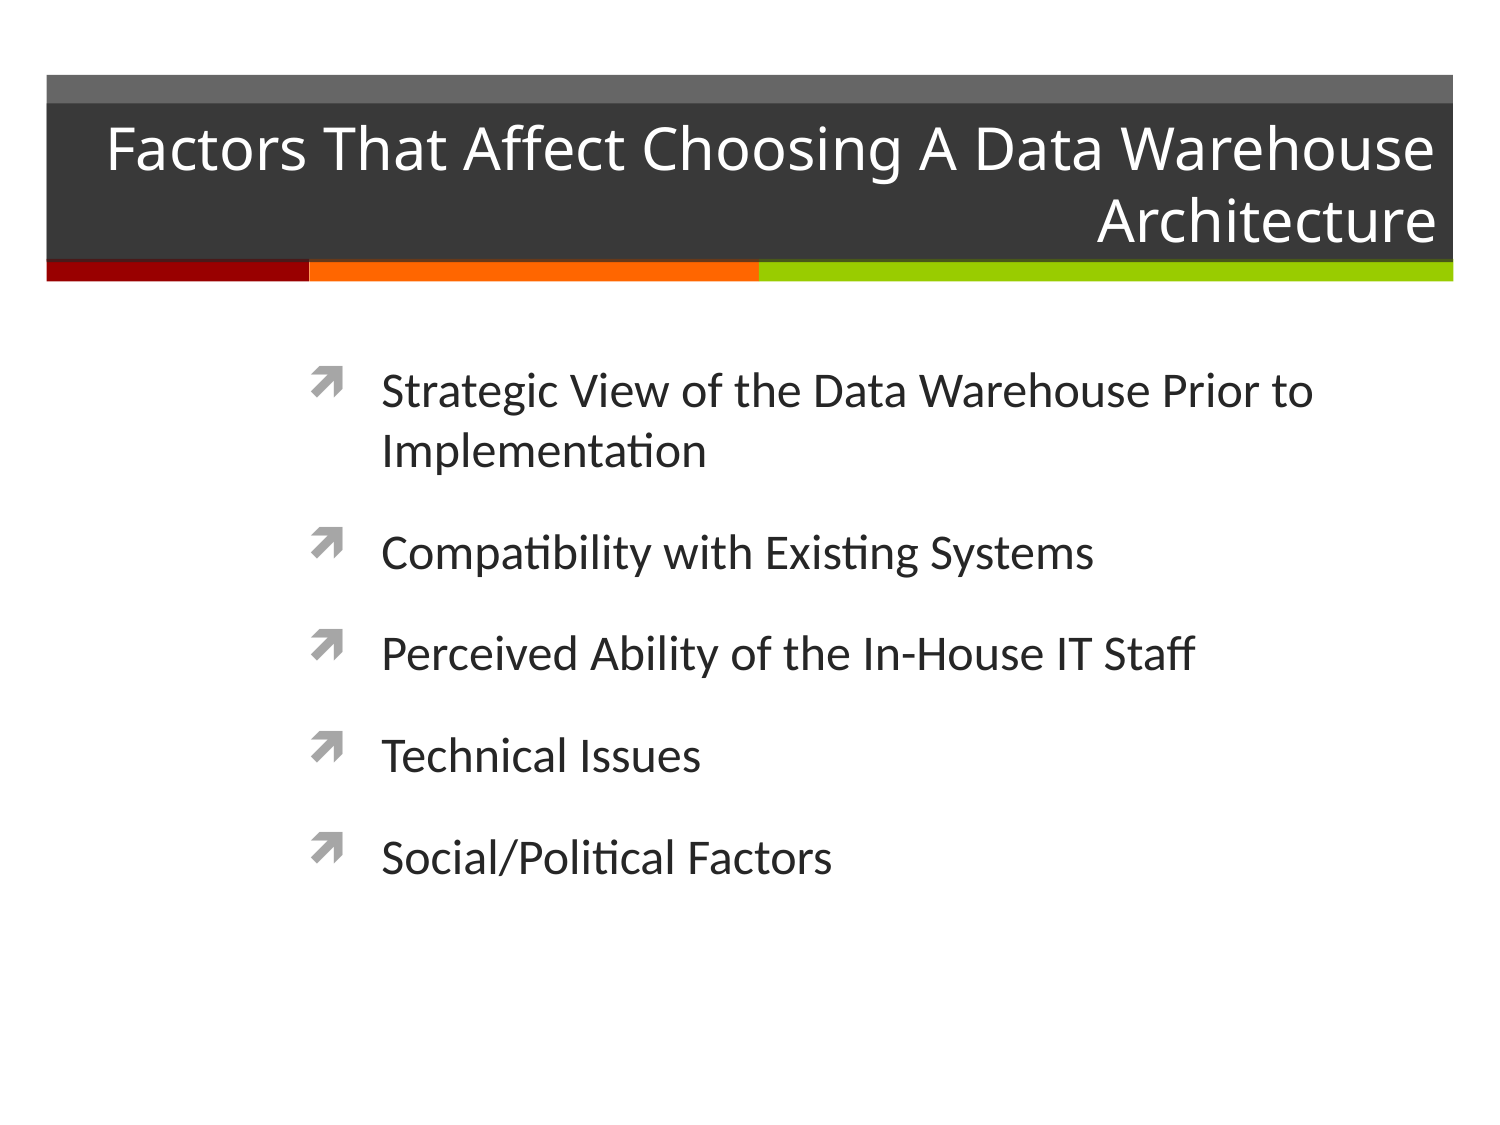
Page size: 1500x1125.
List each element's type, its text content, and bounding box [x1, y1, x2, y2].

text_box Strategic View of the Data Warehouse Prior to Implementation Compatibility with Existing Systems Perceived Ability of the In-House IT Staff Technical Issues Social/Political Factors [292, 350, 1454, 1005]
text_box Factors That Affect Choosing A Data Warehouse Architecture [46, 103, 1453, 263]
